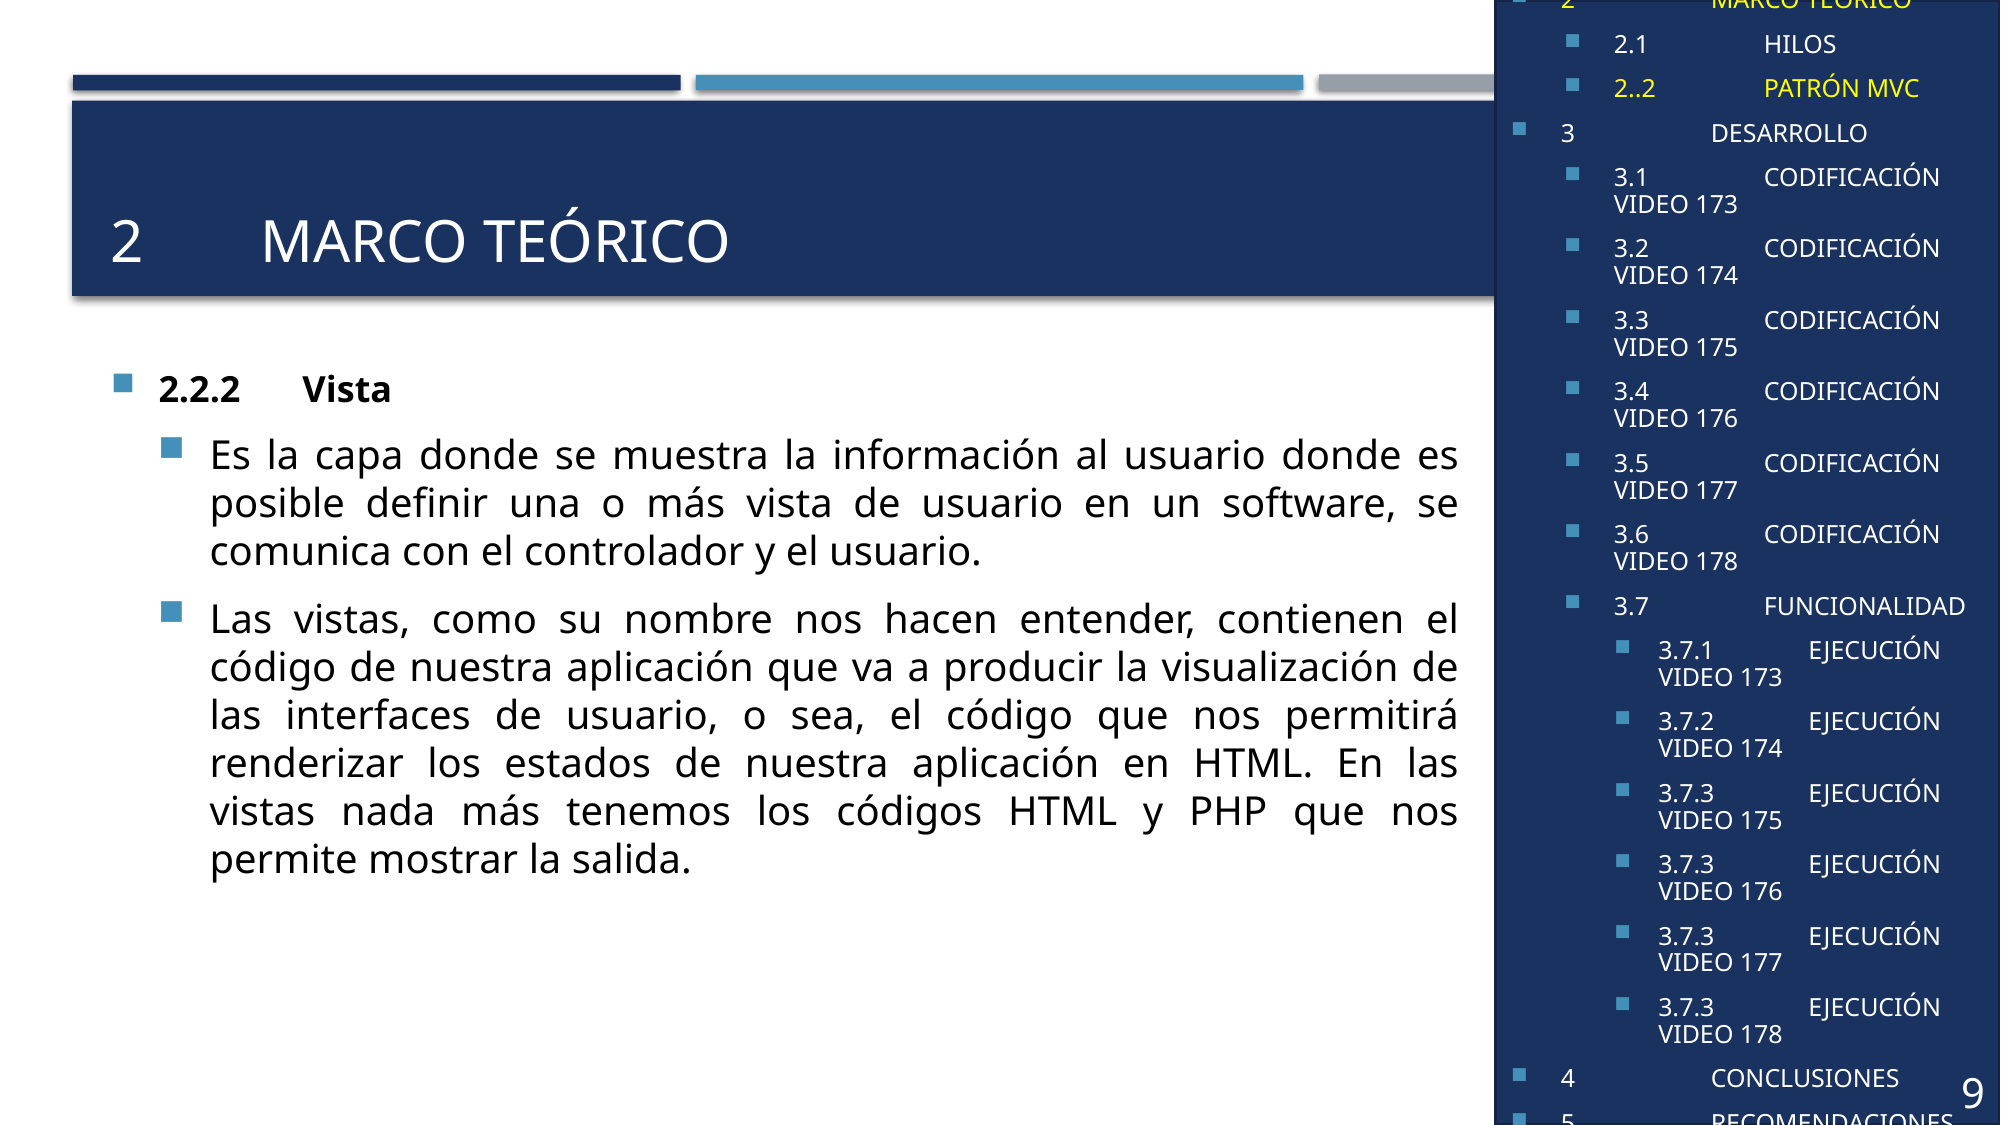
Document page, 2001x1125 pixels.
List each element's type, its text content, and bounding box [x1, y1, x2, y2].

text_box 1 OBJETIVO 2 MARCO TEÓRICO 2.1 HILOS 2..2 PATRÓN MVC 3 DESARROLLO 3.1 CODIFICACIÓN VIDEO 173 3.2 CODIFICACIÓN VIDEO 174 3.3 CODIFICACIÓN VIDEO 175 3.4 CODIFICACIÓN VIDEO 176 3.5 CODIFICACIÓN VIDEO 177 3.6 CODIFICACIÓN VIDEO 178 3.7 FUNCIONALIDAD 3.7.1 EJECUCIÓN VIDEO 173 3.7.2 EJECUCIÓN VIDEO 174 3.7.3 EJECUCIÓN VIDEO 175 3.7.3 EJECUCIÓN VIDEO 176 3.7.3 EJECUCIÓN VIDEO 177 3.7.3 EJECUCIÓN VIDEO 178 4 CONCLUSIONES 5 RECOMENDACIONES 6 BIBLIOGRAFÍA [1494, 0, 2000, 1125]
list 2.2.2 Vista Es la capa donde se muestra la información al usuario donde es posible definir una o más vista de usuario en un software, se comunica con el controlador y el usuario. Las vistas, como su nombre nos hacen entender, contienen el código de nuestra aplicación que va a producir la visualización de las interfaces de usuario, o sea, el código que nos permitirá renderizar los estados de nuestra aplicación en HTML. En las vistas nada más tenemos los códigos HTML y PHP que nos permite mostrar la salida. [95, 357, 1476, 890]
text_box 9 [1946, 1059, 2000, 1125]
title 2 Marco teórico [95, 115, 1494, 282]
